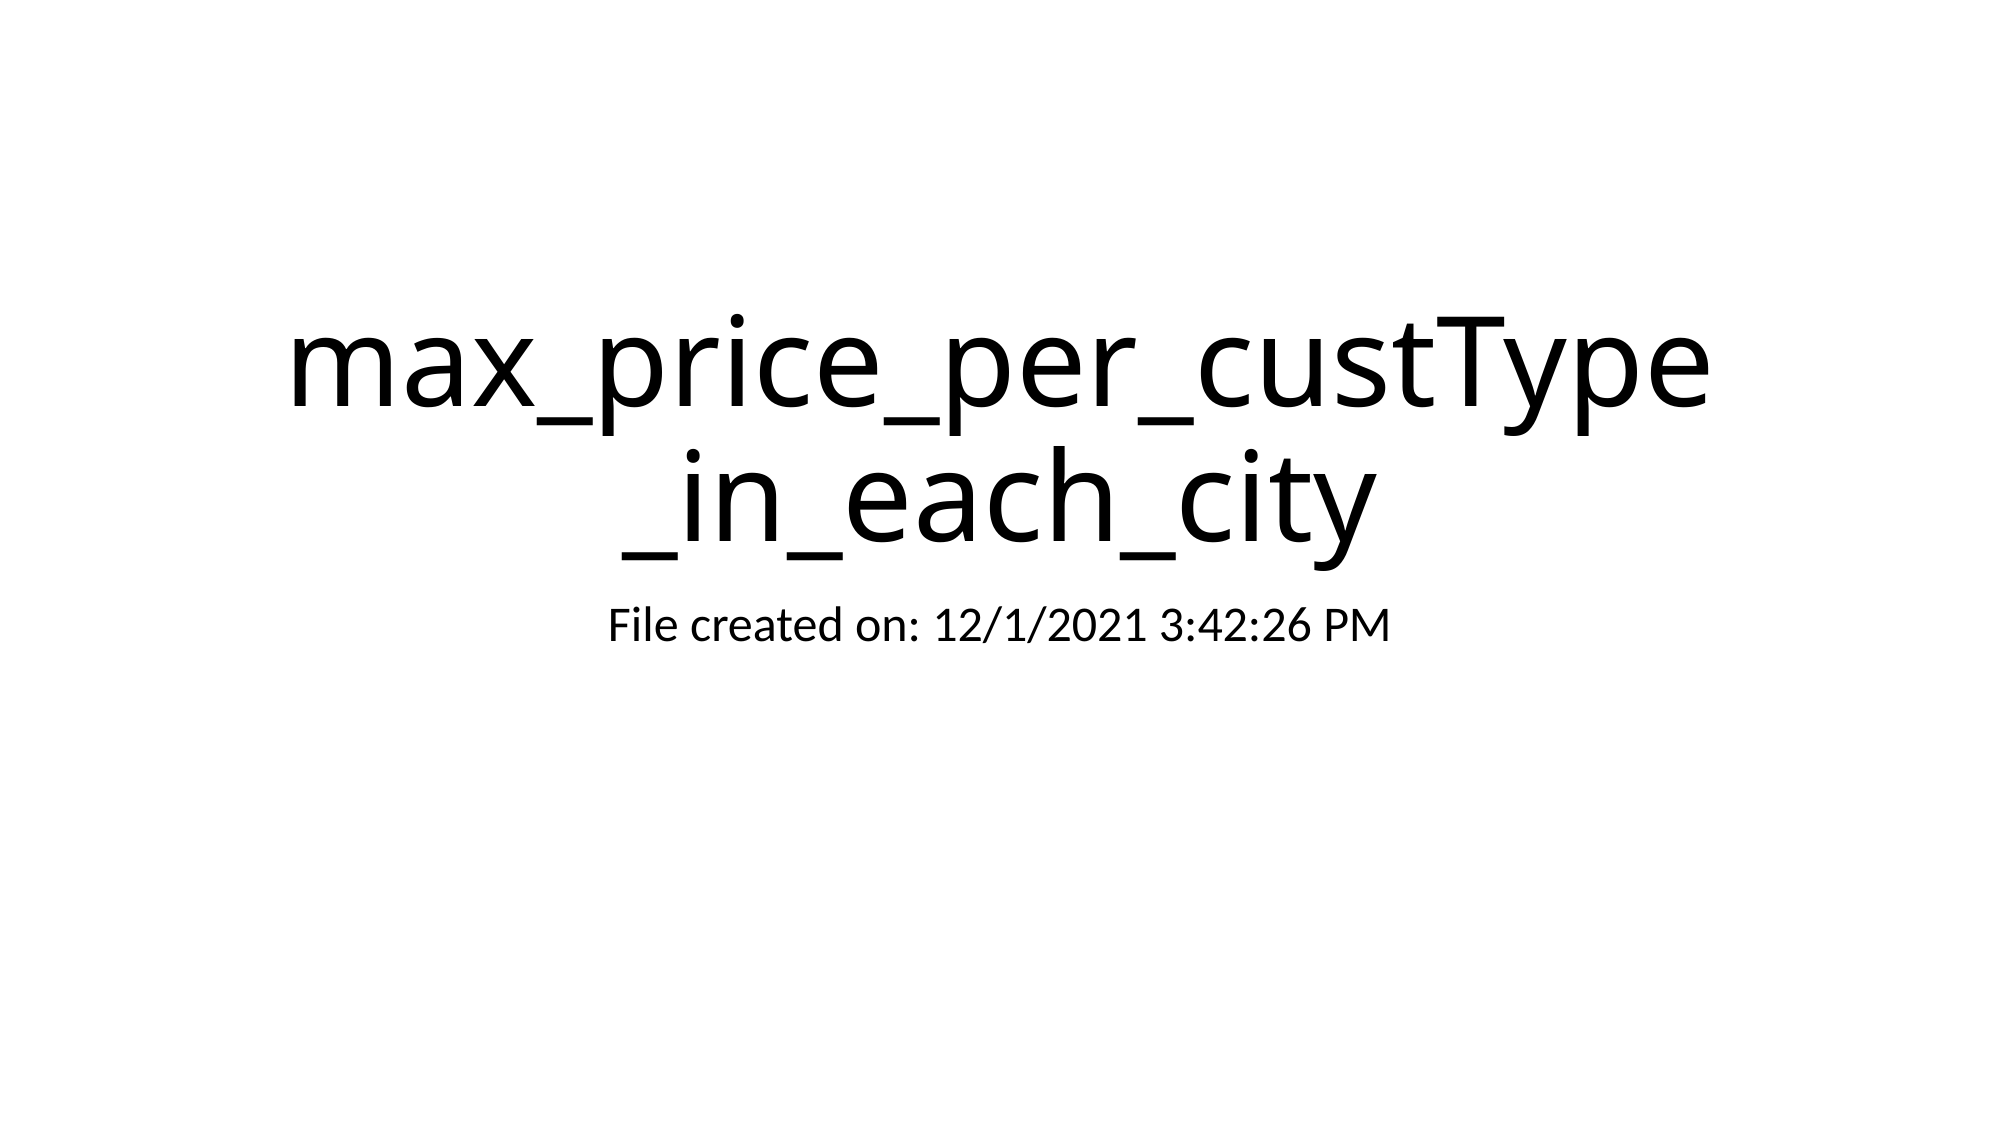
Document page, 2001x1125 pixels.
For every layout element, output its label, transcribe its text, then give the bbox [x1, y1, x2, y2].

subtitle File created on: 12/1/2021 3:42:26 PM [249, 590, 1750, 863]
title max_price_per_custType_in_each_city [249, 184, 1750, 576]
